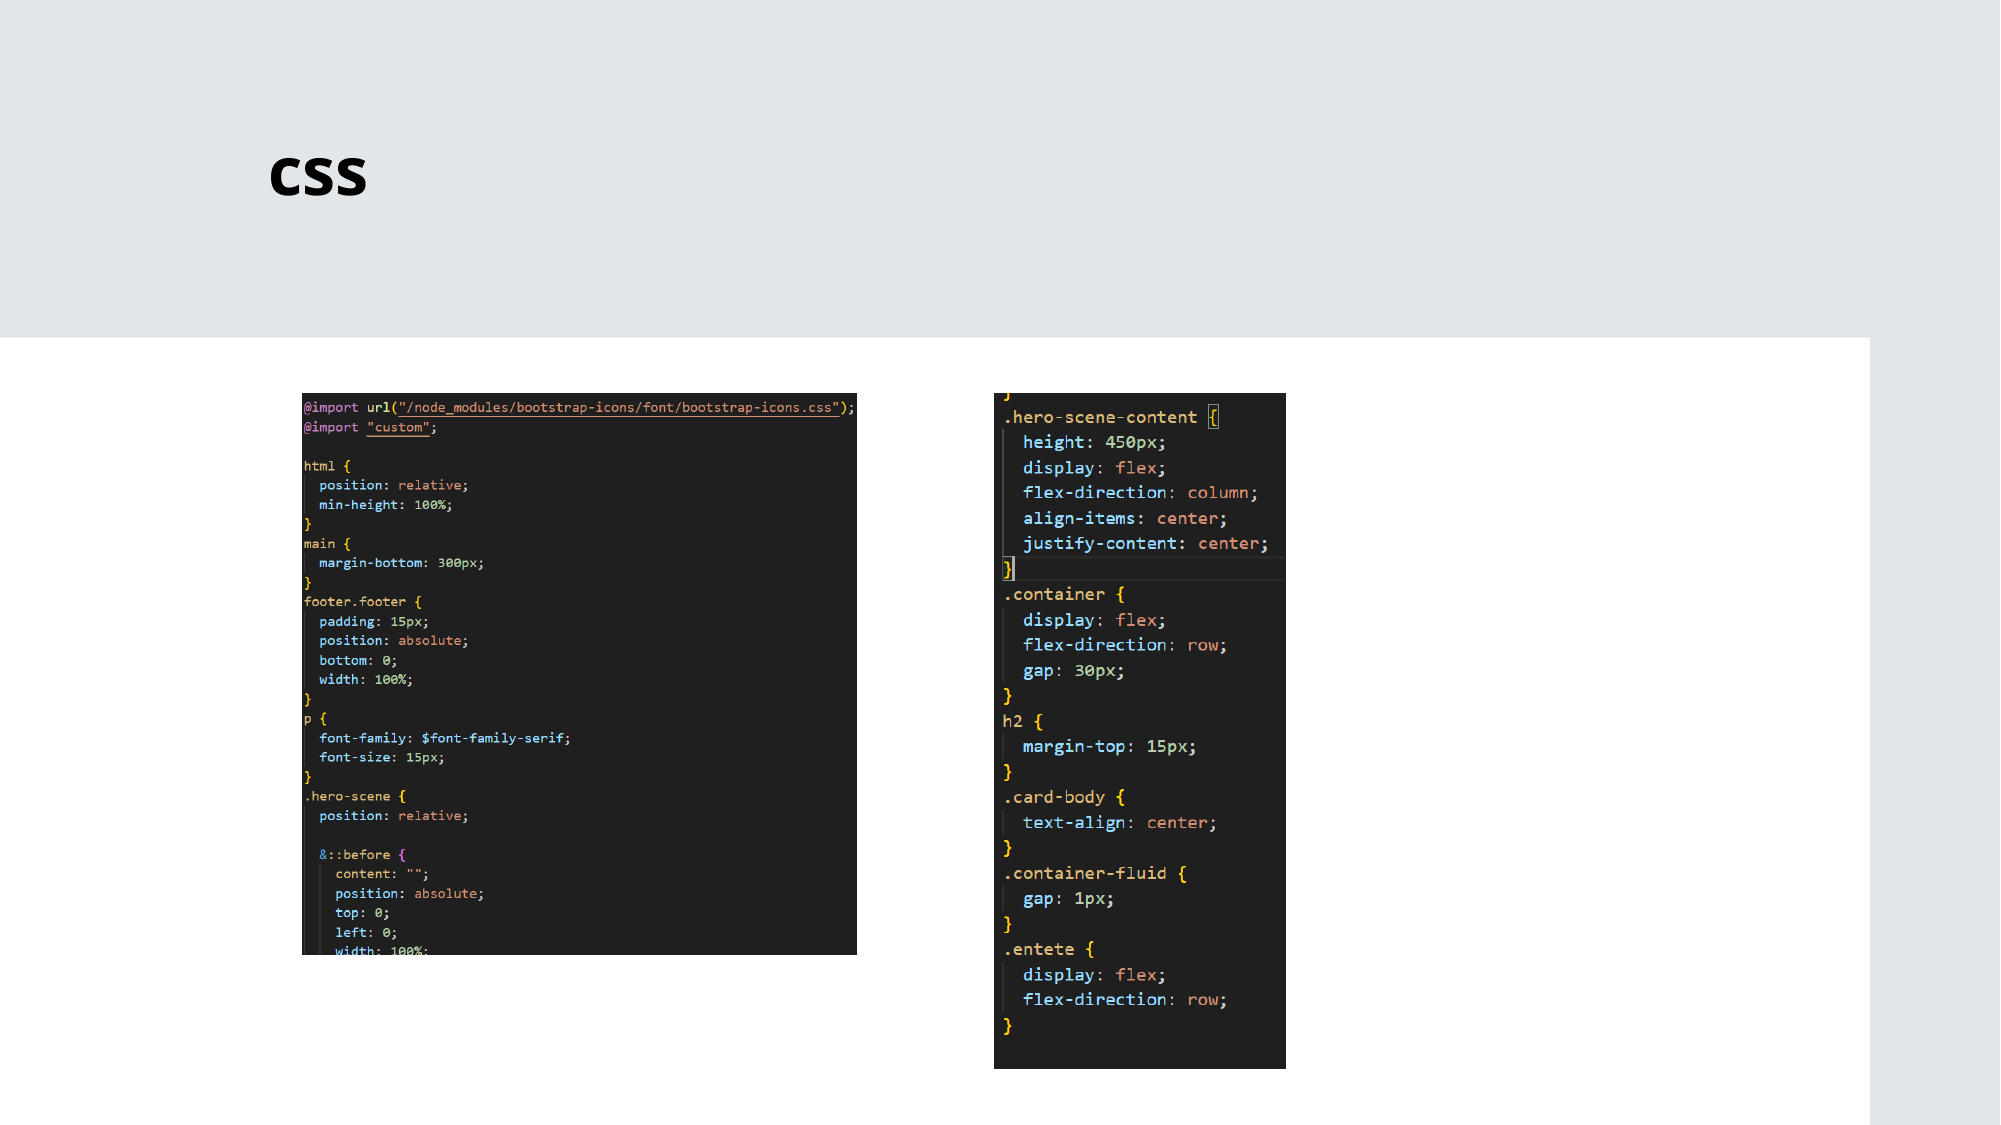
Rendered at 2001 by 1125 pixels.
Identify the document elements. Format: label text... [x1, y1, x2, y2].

picture [302, 393, 857, 955]
title css [253, 75, 1737, 262]
text_box [0, 0, 2000, 1125]
text_box [0, 336, 1871, 1125]
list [994, 393, 1286, 1069]
